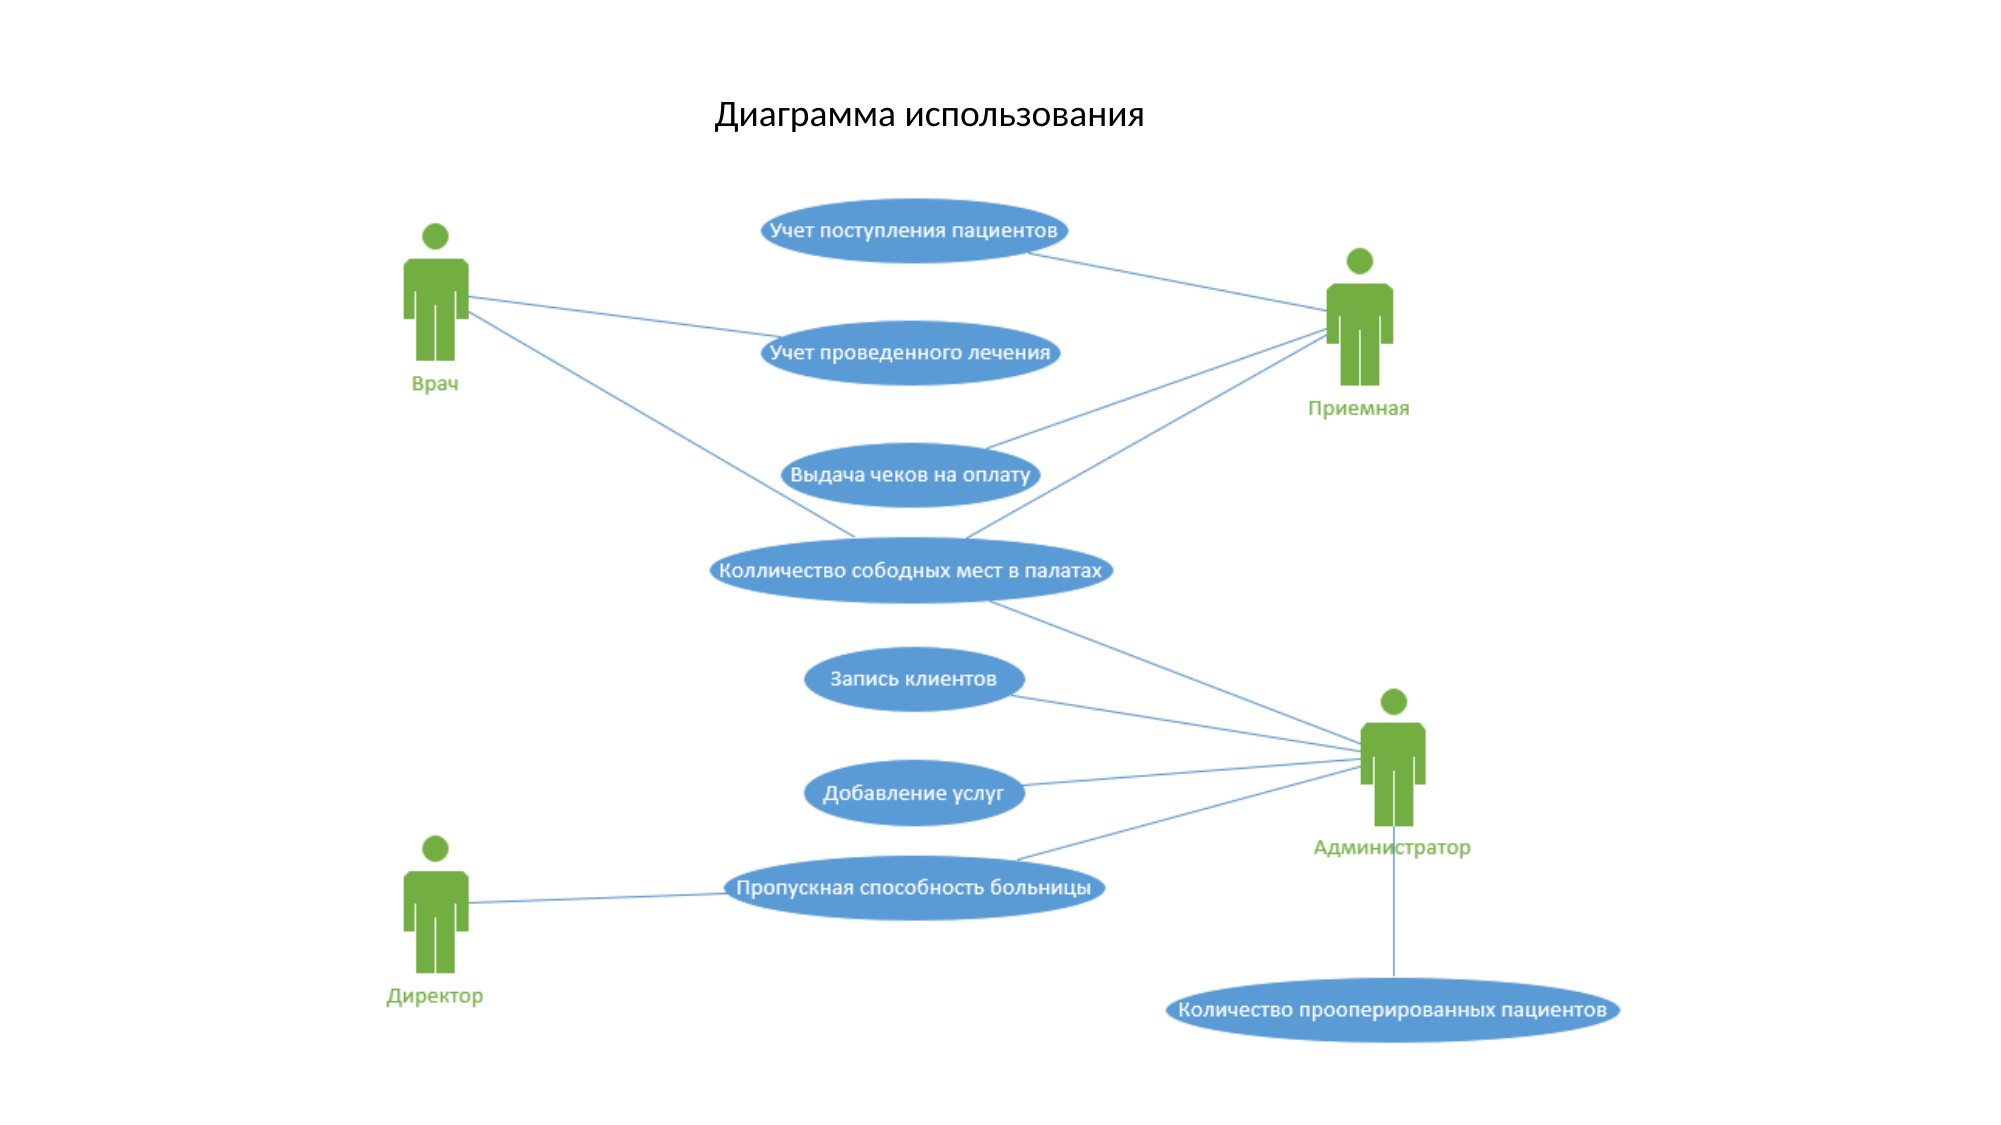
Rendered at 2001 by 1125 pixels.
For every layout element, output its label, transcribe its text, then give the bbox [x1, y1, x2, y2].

text_box Диаграмма использования [699, 81, 1161, 142]
picture [370, 174, 1630, 1125]
